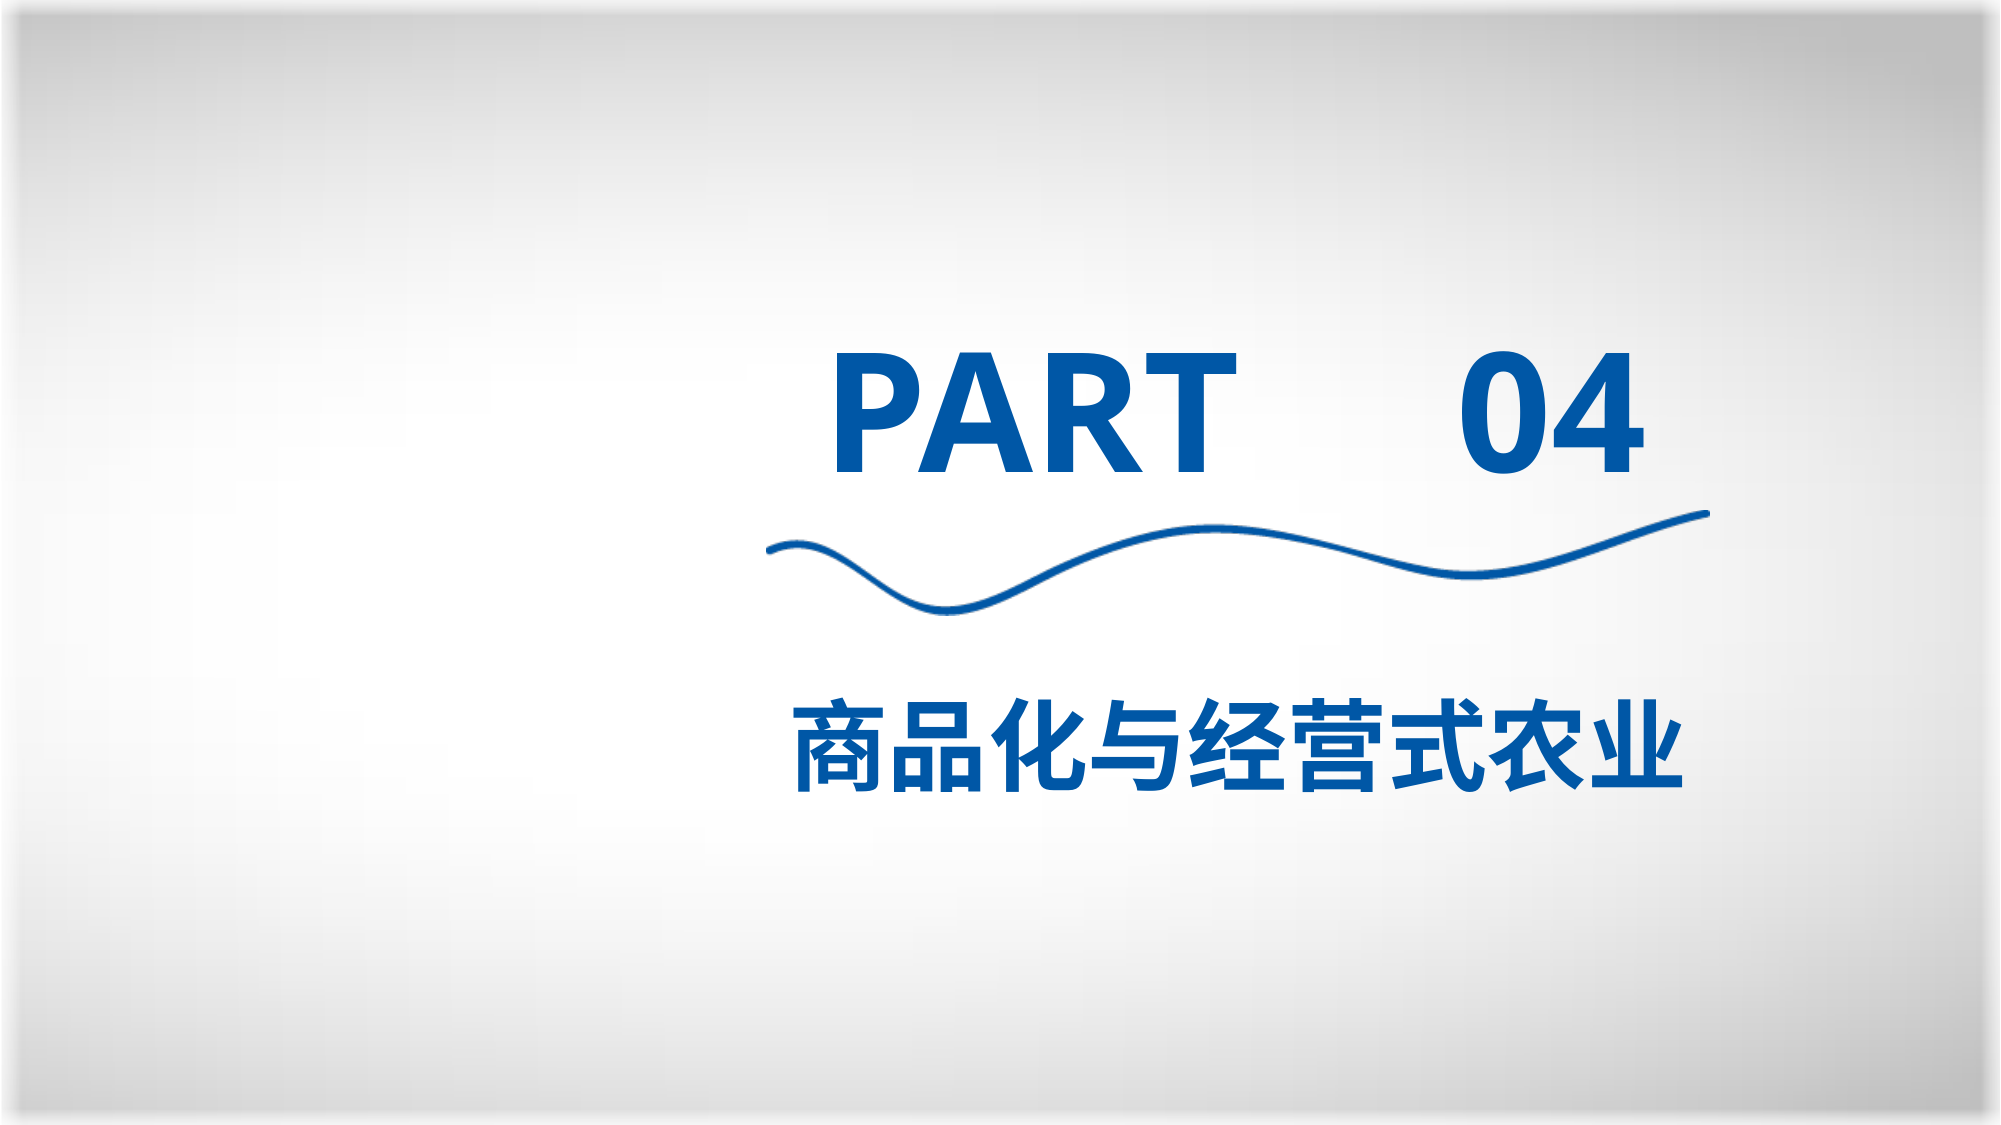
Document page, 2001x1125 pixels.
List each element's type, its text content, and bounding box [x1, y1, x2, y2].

text_box 商品化与经营式农业 [773, 676, 1703, 812]
text_box PART 04 [807, 298, 1663, 510]
picture [20, 15, 1983, 1110]
